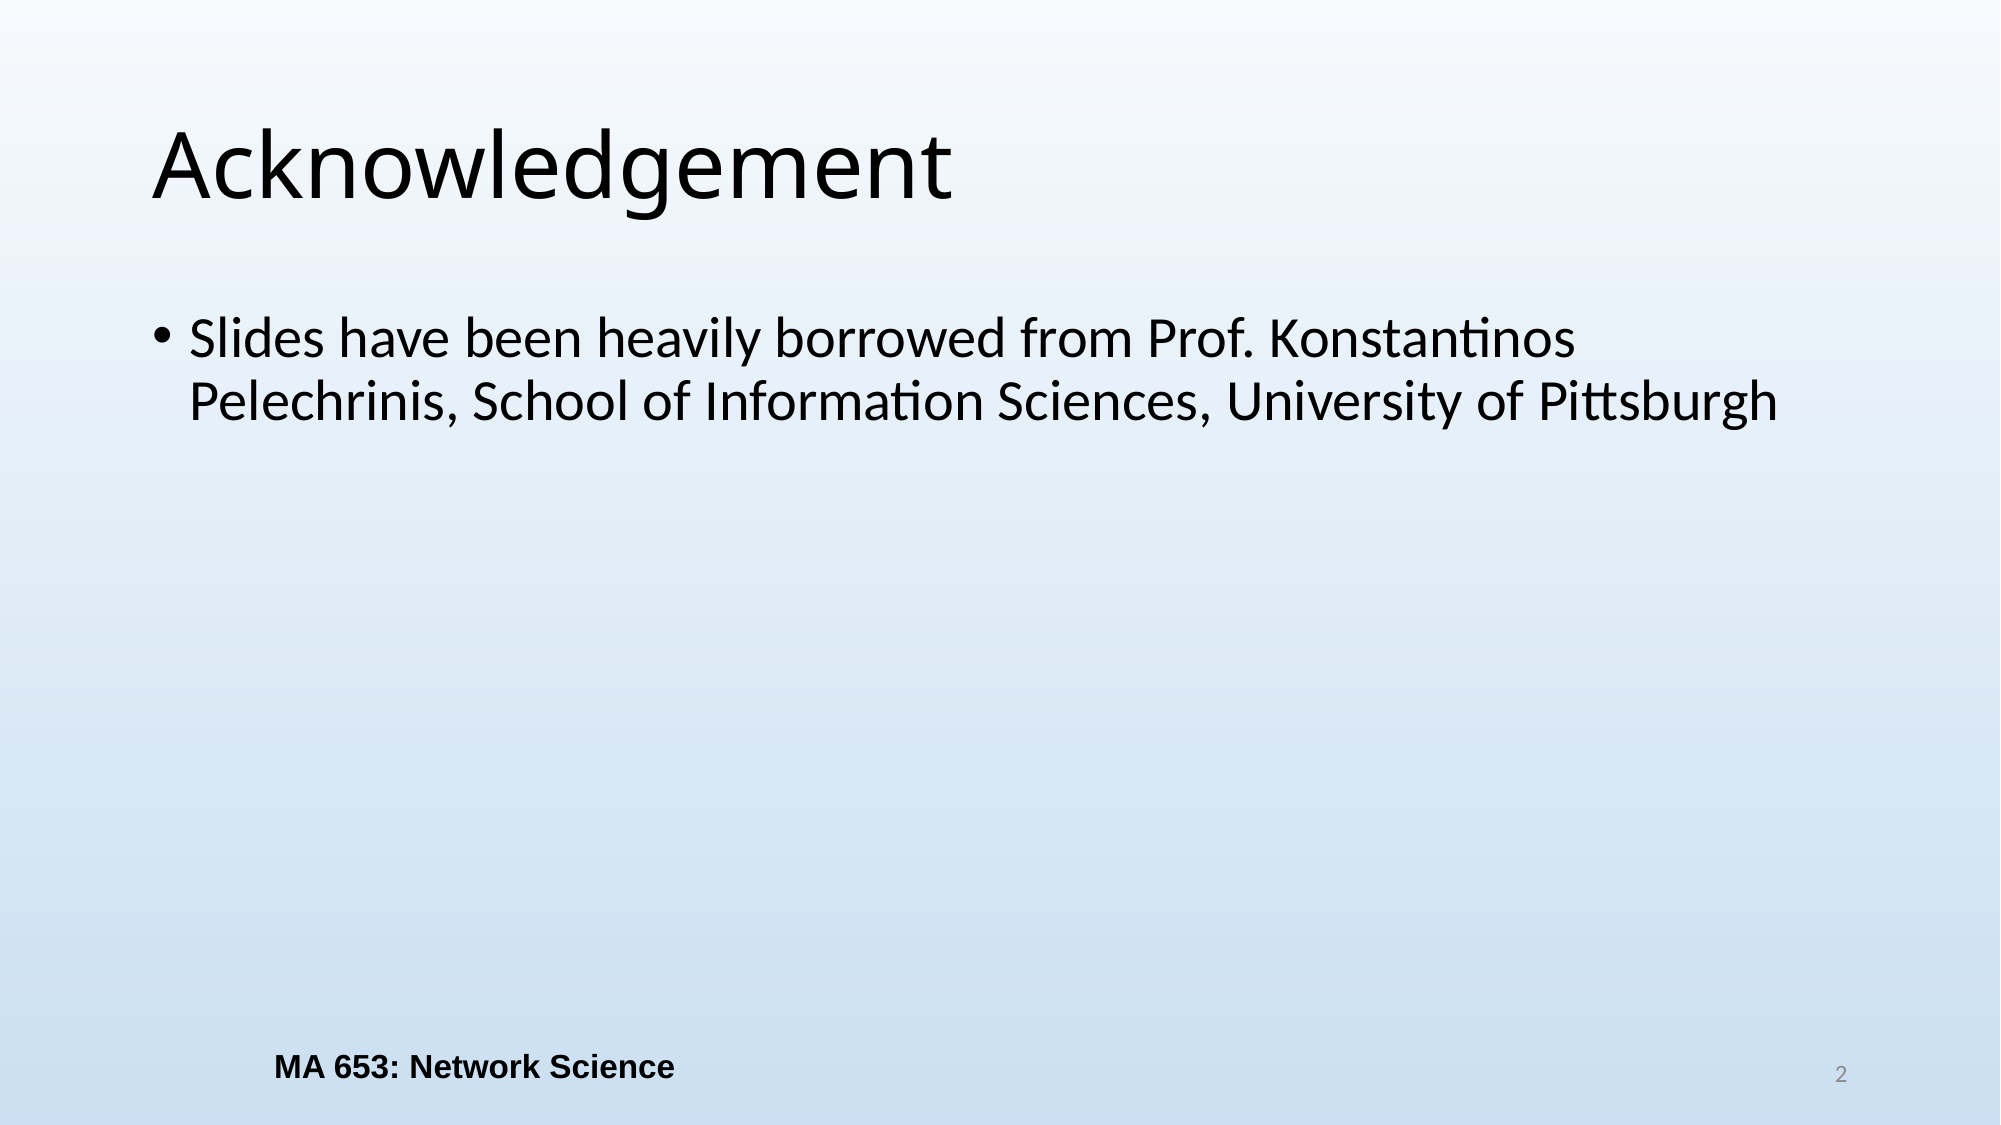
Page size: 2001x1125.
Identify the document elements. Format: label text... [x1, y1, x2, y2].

title Acknowledgement [137, 59, 1863, 278]
list Slides have been heavily borrowed from Prof. Konstantinos Pelechrinis, School of Information Sciences, University of Pittsburgh [137, 299, 1863, 1014]
footer MA 653: Network Science [137, 1035, 813, 1096]
slide_number 2 [1412, 1042, 1863, 1103]
